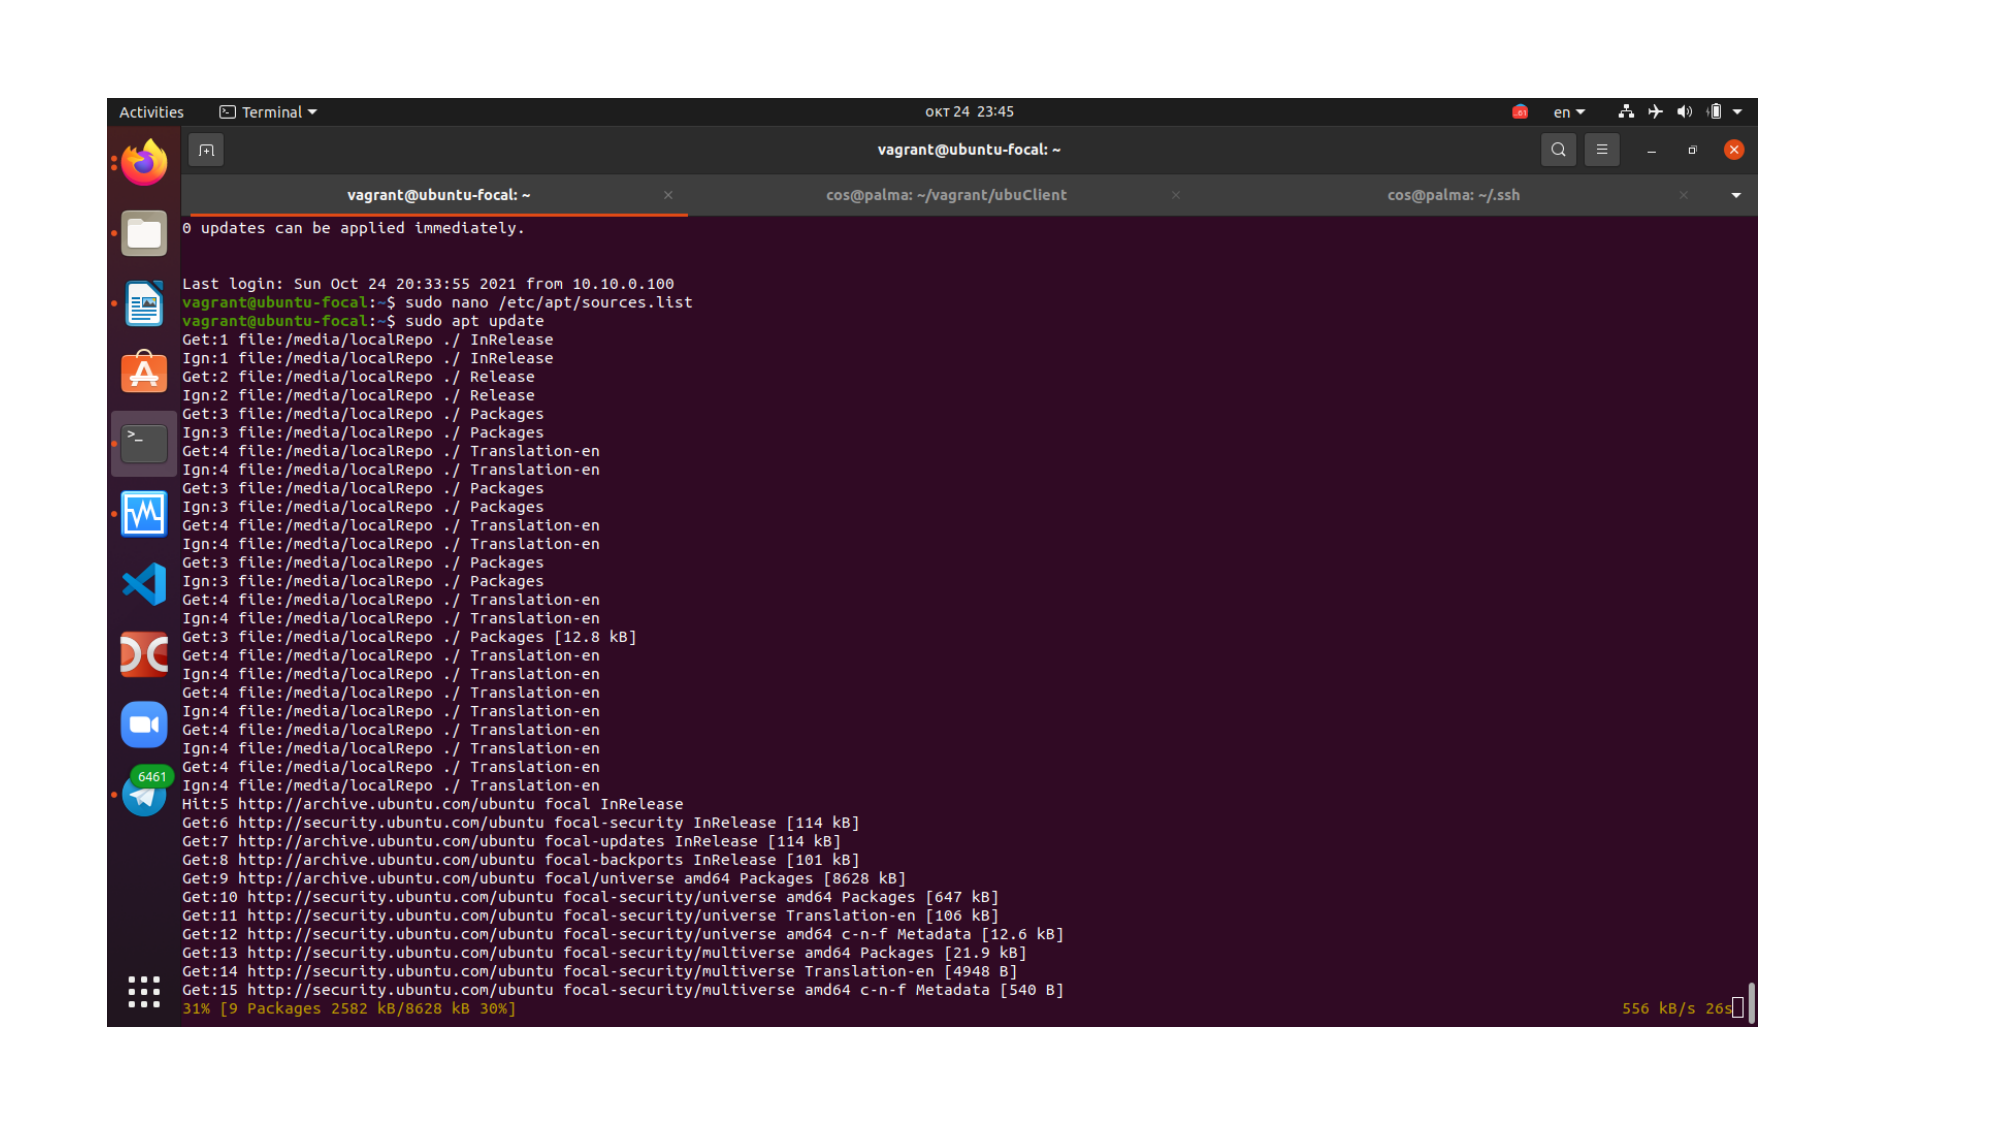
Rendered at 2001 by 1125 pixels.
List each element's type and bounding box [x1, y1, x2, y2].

picture [107, 98, 1758, 1027]
